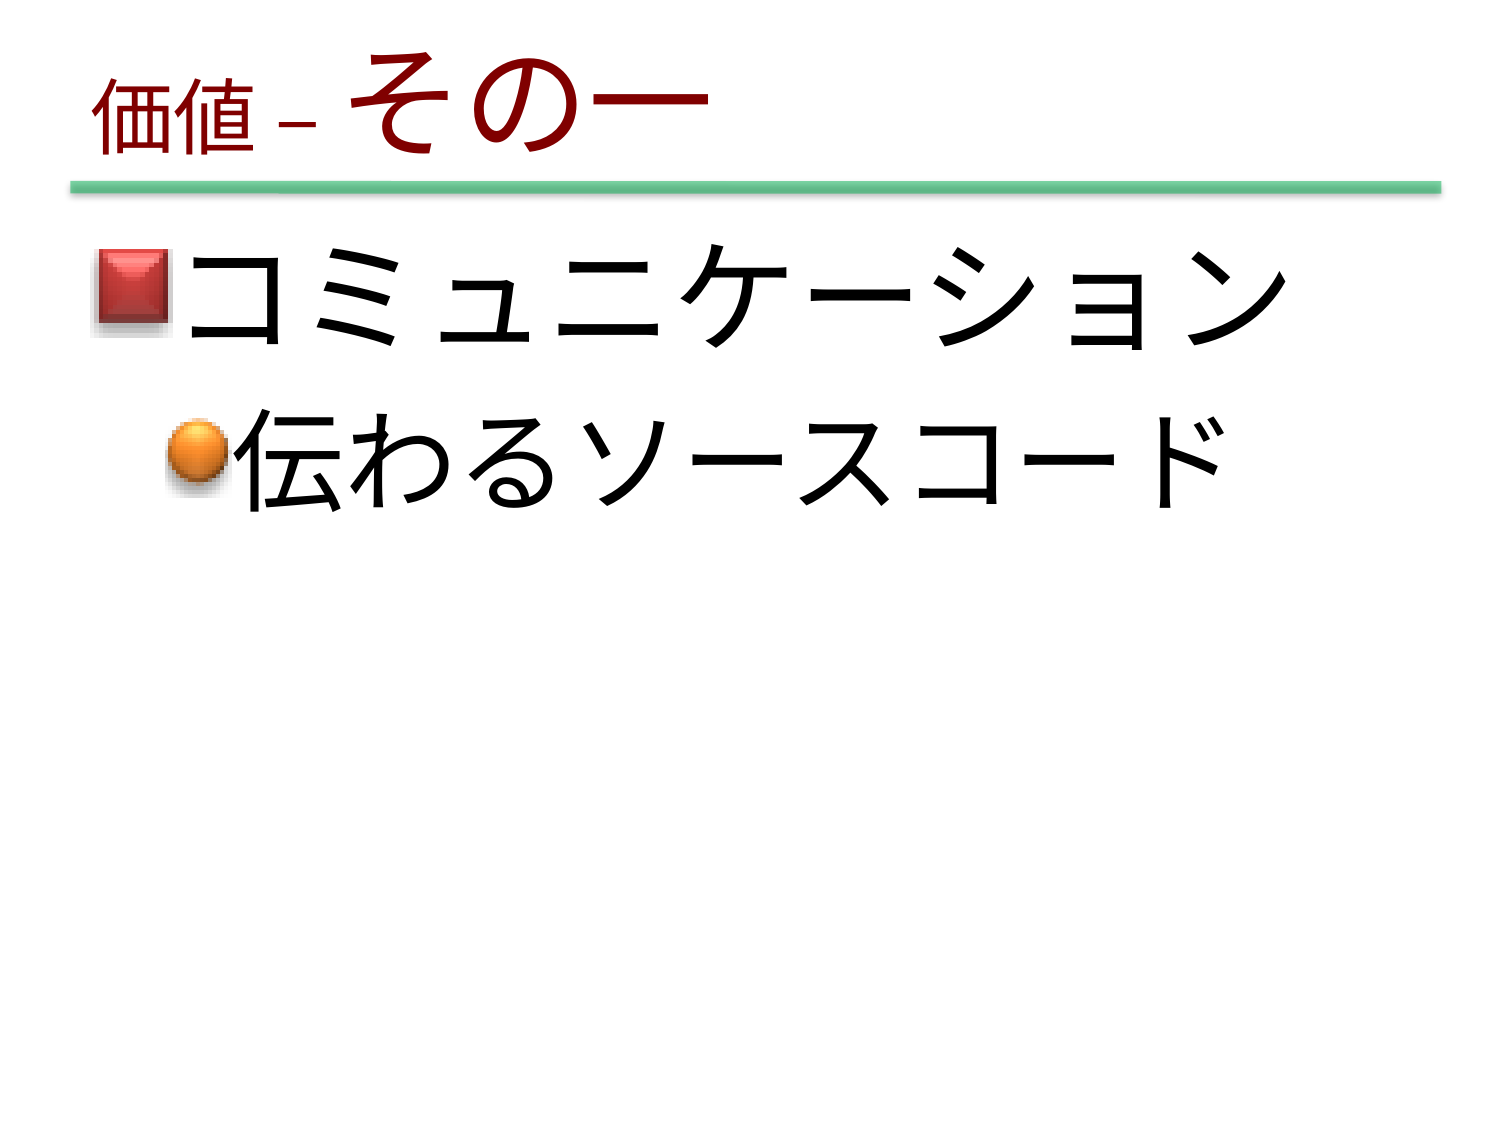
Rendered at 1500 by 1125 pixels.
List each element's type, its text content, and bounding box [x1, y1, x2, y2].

list コミュニケーション 伝わるソースコード [75, 210, 1425, 1079]
title 価値 – その一 [75, 45, 1425, 153]
picture [90, 249, 173, 338]
picture [165, 418, 232, 498]
